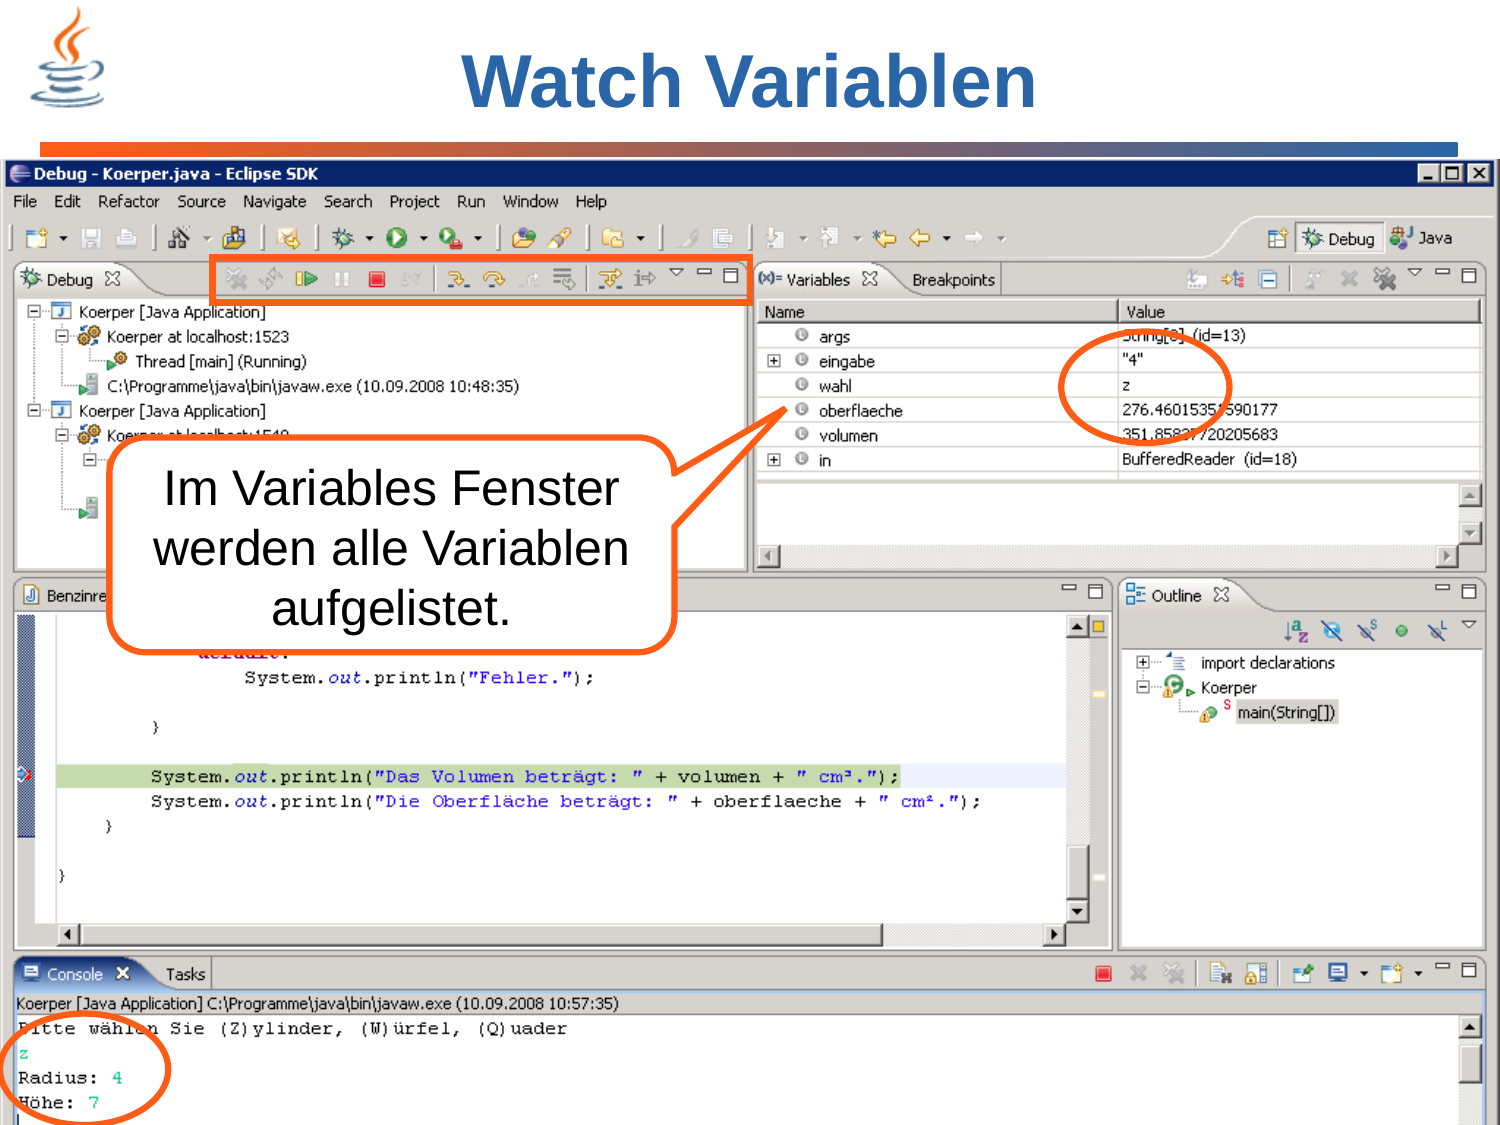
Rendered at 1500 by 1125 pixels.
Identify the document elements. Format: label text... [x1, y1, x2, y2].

title Watch Variablen [112, 0, 1388, 155]
picture [0, 159, 1500, 1125]
picture [29, 0, 112, 112]
